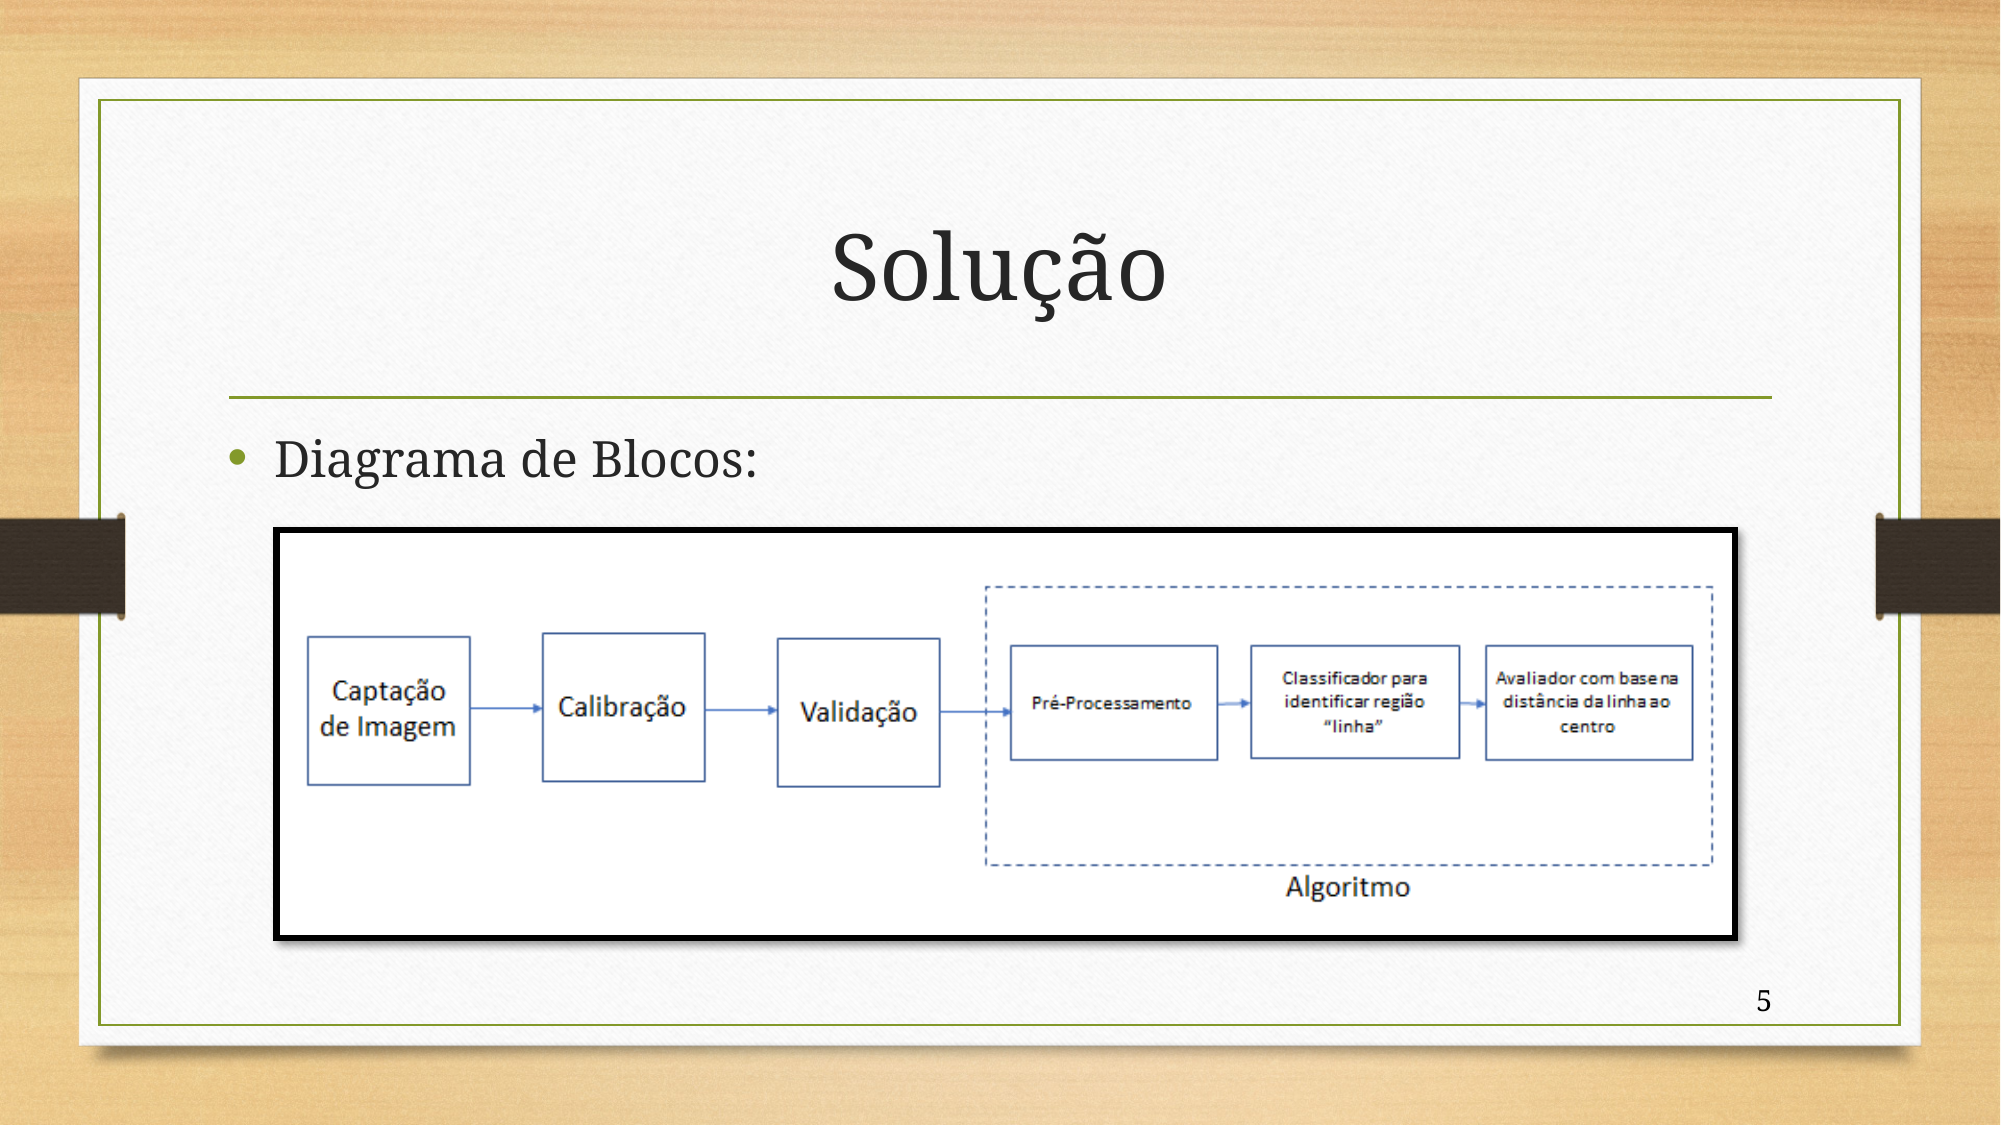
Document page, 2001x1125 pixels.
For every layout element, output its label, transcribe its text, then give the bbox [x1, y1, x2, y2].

picture [0, 0, 2001, 1125]
title Solução [212, 157, 1788, 371]
slide_number 5 [1698, 979, 1788, 1025]
list Diagrama de Blocos: [212, 419, 1788, 964]
